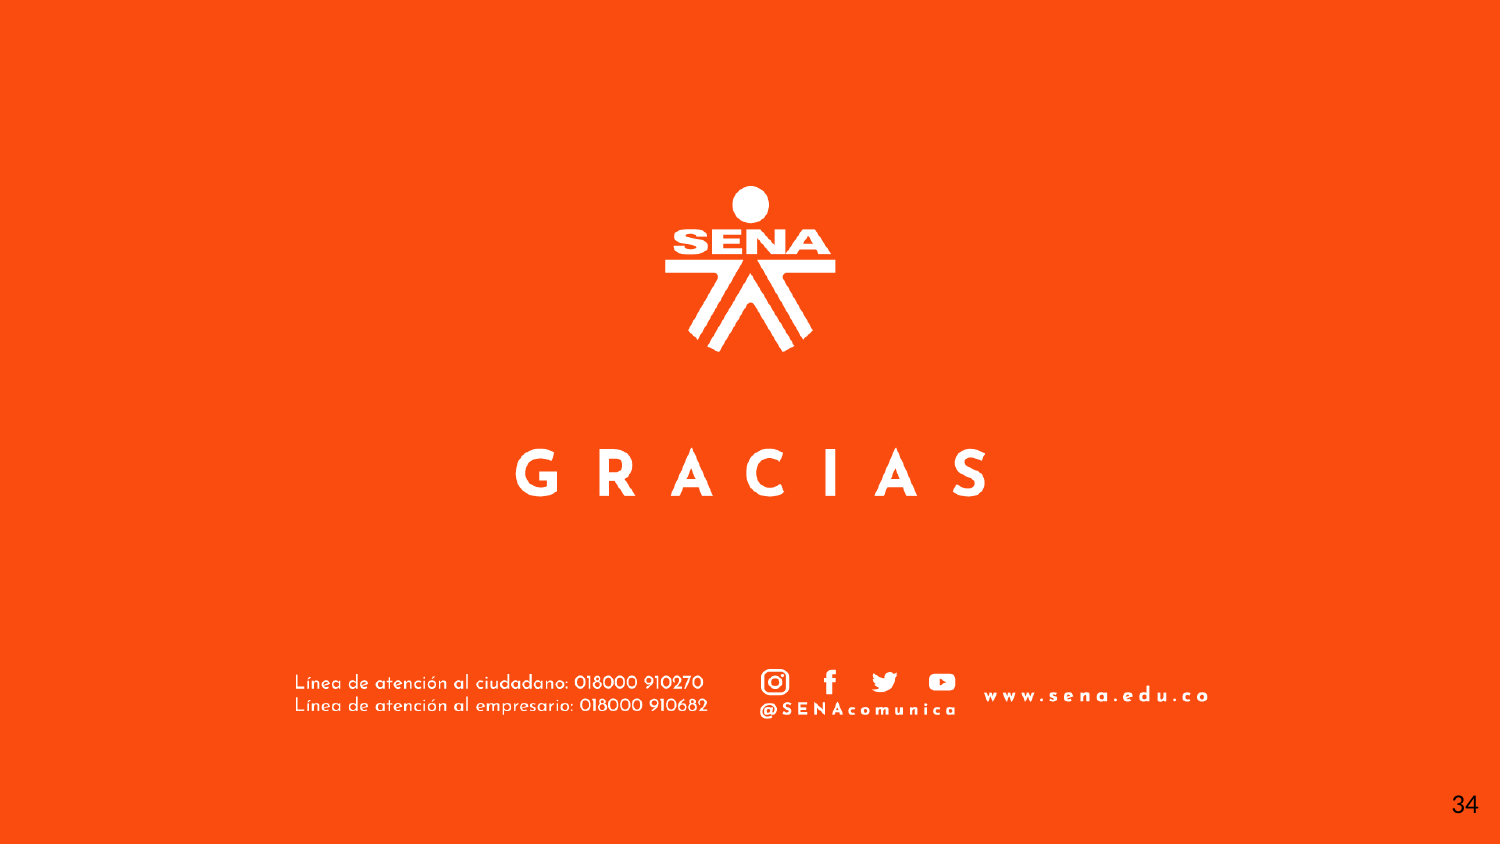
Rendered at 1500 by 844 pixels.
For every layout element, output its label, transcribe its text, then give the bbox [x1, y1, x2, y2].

slide_number ‹#› [1403, 779, 1494, 844]
picture [0, 0, 1500, 844]
